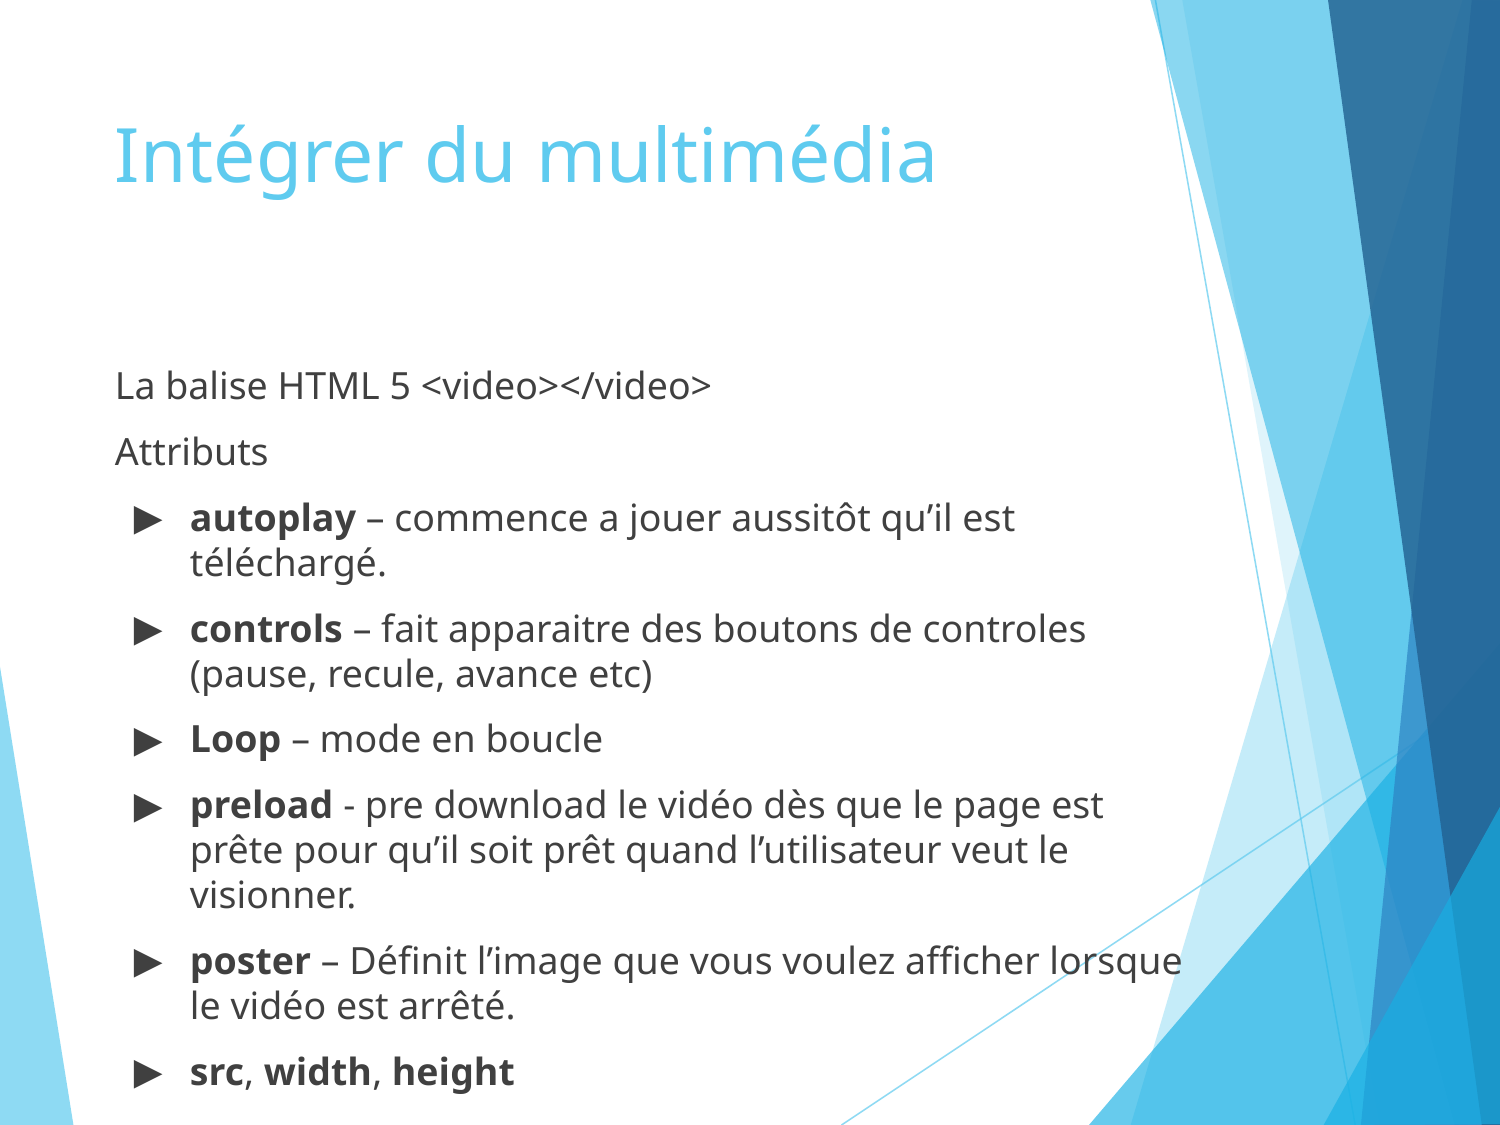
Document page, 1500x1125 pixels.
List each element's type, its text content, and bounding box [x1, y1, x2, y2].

list La balise HTML 5 <video></video> Attributs autoplay – commence a jouer aussitôt qu’il est téléchargé. controls – fait apparaitre des boutons de controles (pause, recule, avance etc) Loop – mode en boucle preload - pre download le vidéo dès que le page est prête pour qu’il soit prêt quand l’utilisateur veut le visionner. poster – Définit l’image que vous voulez afficher lorsque le vidéo est arrêté. src, width, height [99, 354, 1212, 992]
title Intégrer du multimédia [99, 99, 1142, 317]
